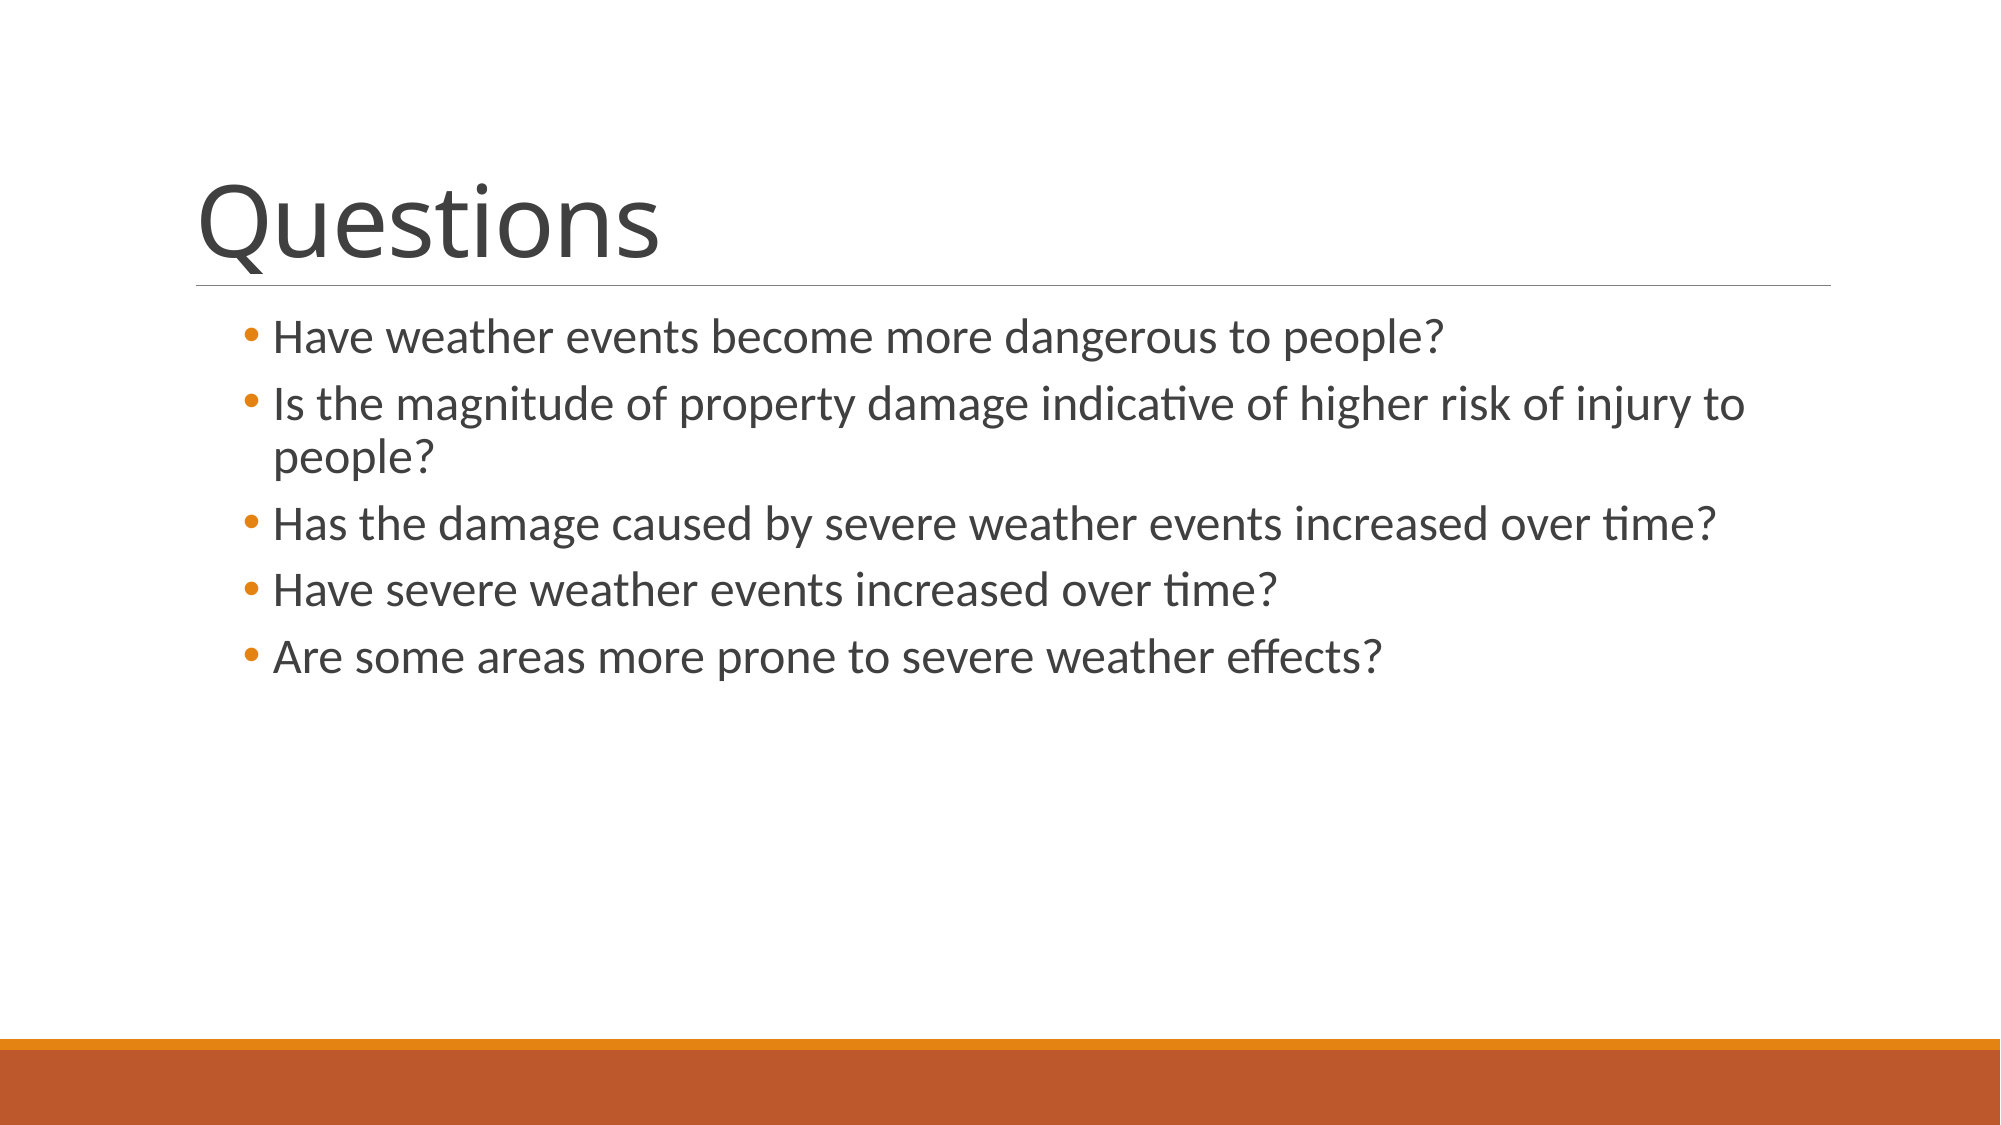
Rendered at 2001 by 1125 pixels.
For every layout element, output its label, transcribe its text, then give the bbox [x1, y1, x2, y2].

title Questions [180, 47, 1830, 285]
list Have weather events become more dangerous to people? Is the magnitude of property damage indicative of higher risk of injury to people? Has the damage caused by severe weather events increased over time? Have severe weather events increased over time? Are some areas more prone to severe weather effects? [180, 302, 1830, 963]
